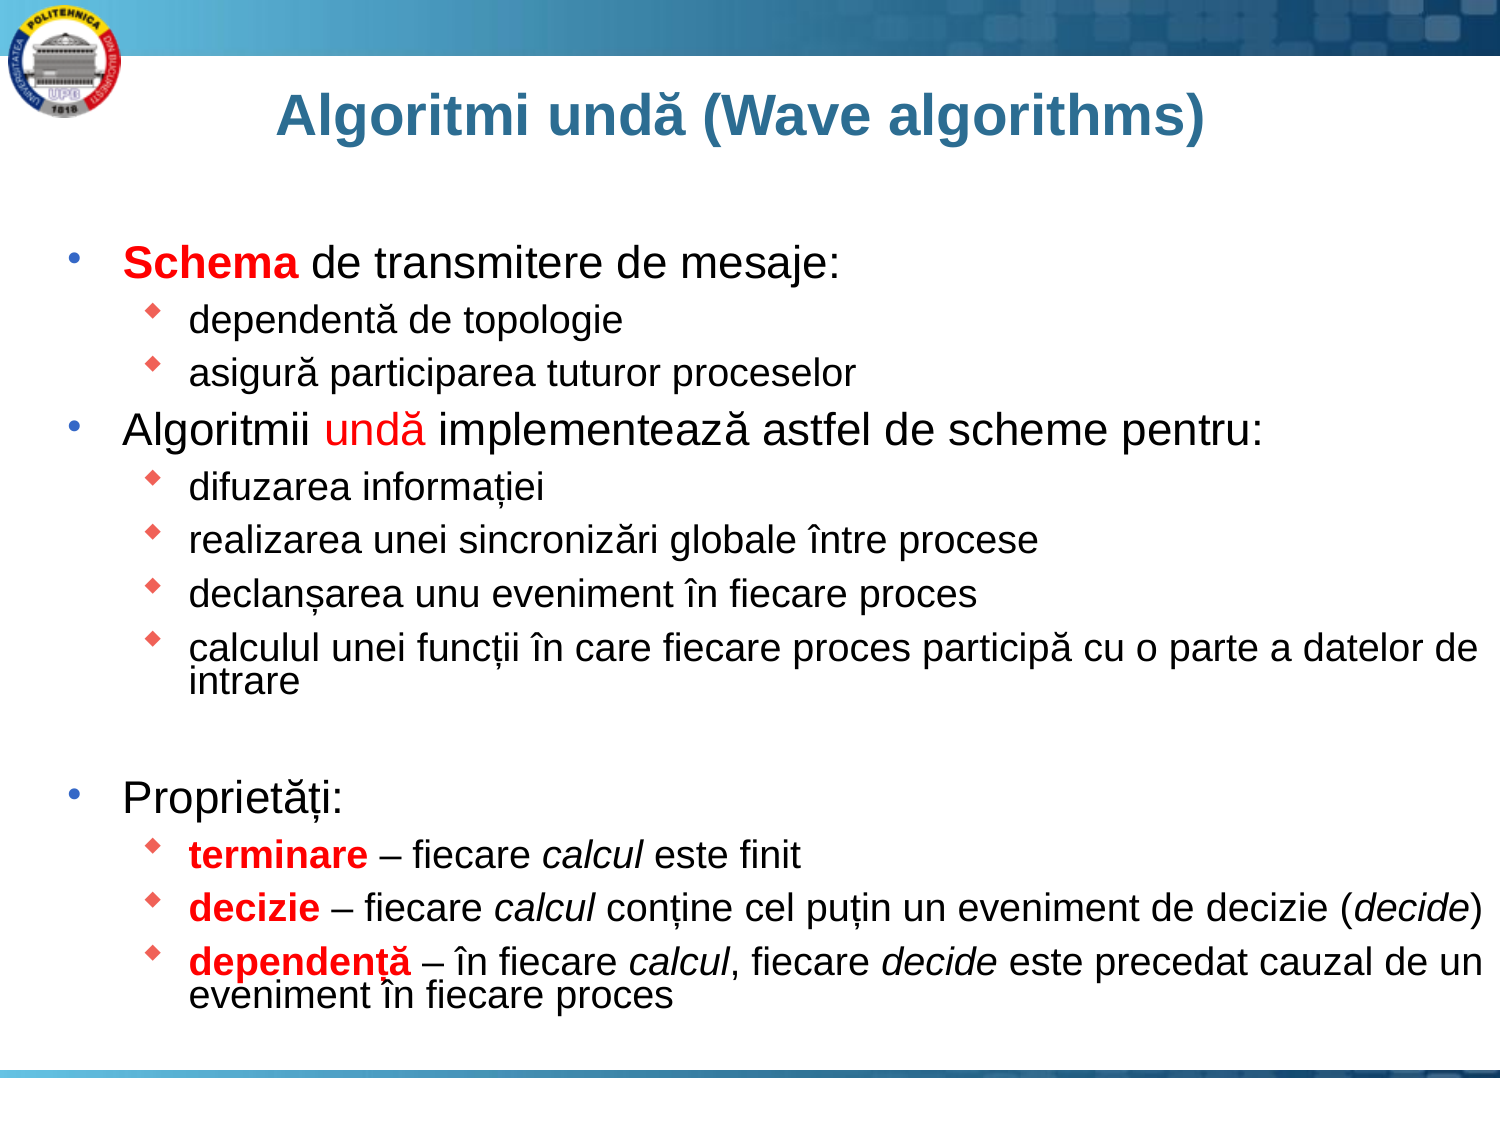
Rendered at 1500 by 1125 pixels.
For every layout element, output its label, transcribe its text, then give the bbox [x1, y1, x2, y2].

picture [0, 0, 1500, 118]
title Algoritmi undă (Wave algorithms) [51, 67, 1449, 143]
picture [0, 1070, 51, 1078]
text_box Schema de transmitere de mesaje: dependentă de topologie asigură participarea tuturor proceselor Algoritmii undă implementează astfel de scheme pentru: difuzarea informației realizarea unei sincronizări globale între procese declanșarea unu eveniment în fiecare proces calculul unei funcții în care fiecare proces participă cu o parte a datelor de intrare Proprietăți: terminare – fiecare calcul este finit decizie – fiecare calcul conține cel puțin un eveniment de decizie (decide) dependență – în fiecare calcul, fiecare decide este precedat cauzal de un eveniment în fiecare proces [51, 184, 1500, 1079]
